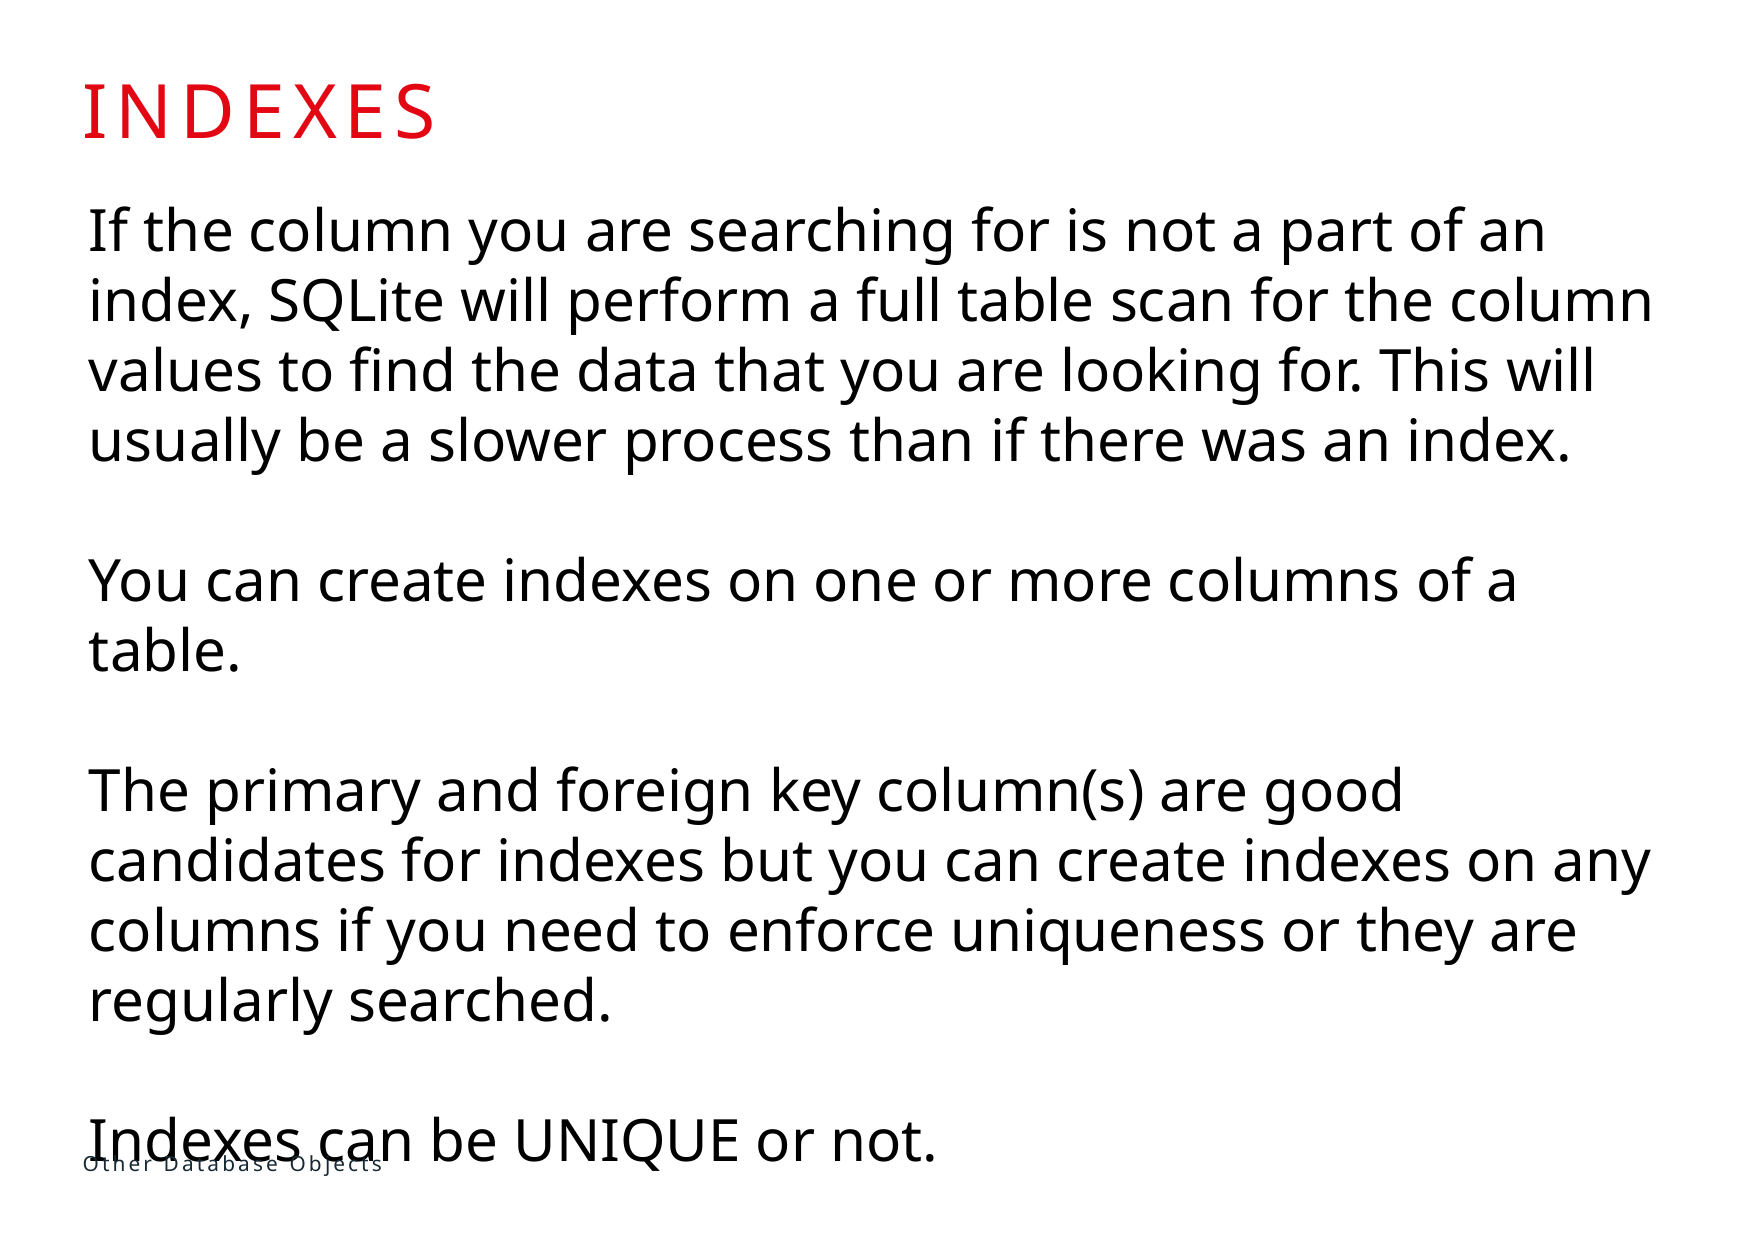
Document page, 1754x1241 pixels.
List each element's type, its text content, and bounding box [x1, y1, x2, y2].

title INDEXES [82, 63, 1690, 157]
footer Other Database Objects [82, 1146, 1177, 1180]
text_box If the column you are searching for is not a part of an index, SQLite will perform a full table scan for the column values to find the data that you are looking for. This will usually be a slower process than if there was an index. You can create indexes on one or more columns of a table. The primary and foreign key column(s) are good candidates for indexes but you can create indexes on any columns if you need to enforce uniqueness or they are regularly searched. Indexes can be UNIQUE or not. [74, 186, 1699, 1181]
